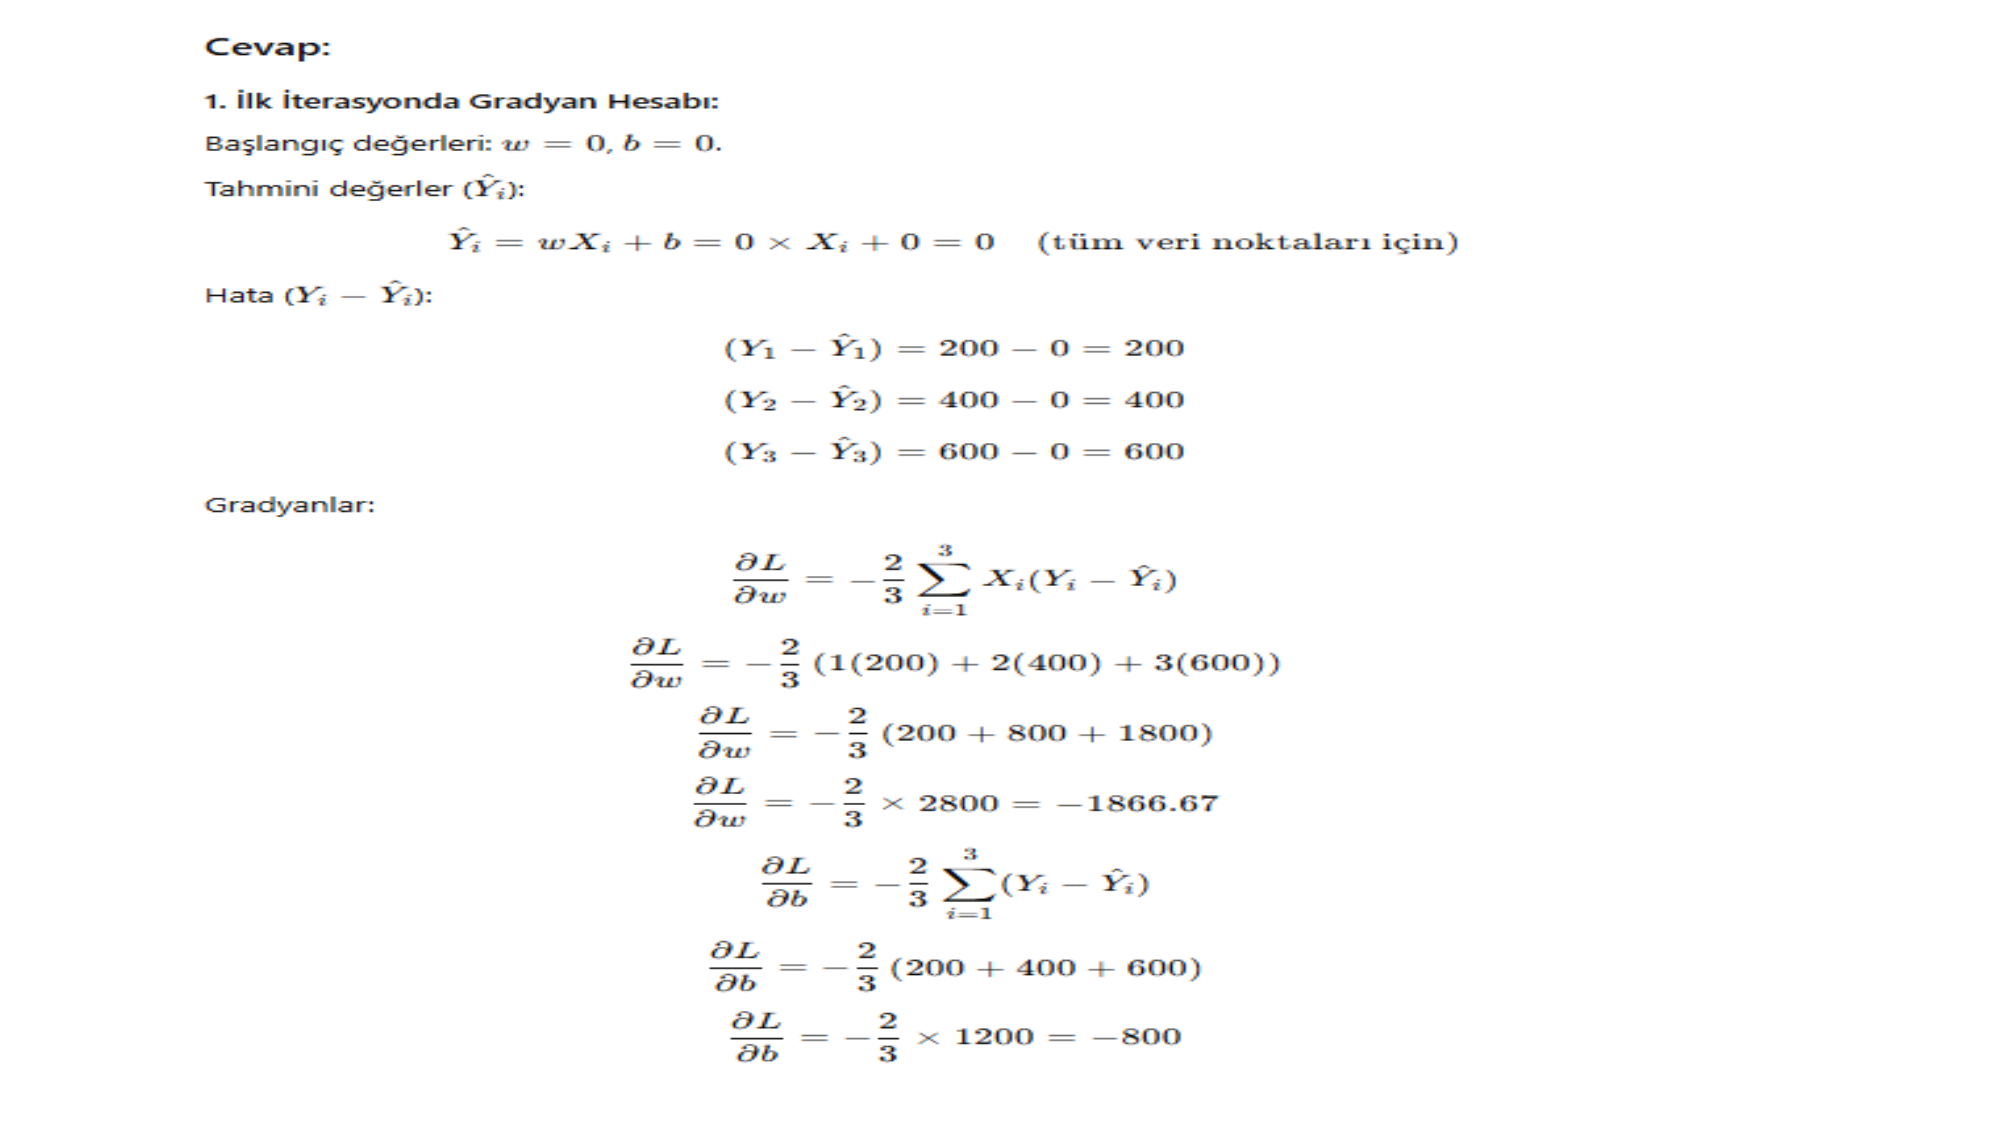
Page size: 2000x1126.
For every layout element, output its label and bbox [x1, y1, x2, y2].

picture [113, 18, 1792, 1107]
